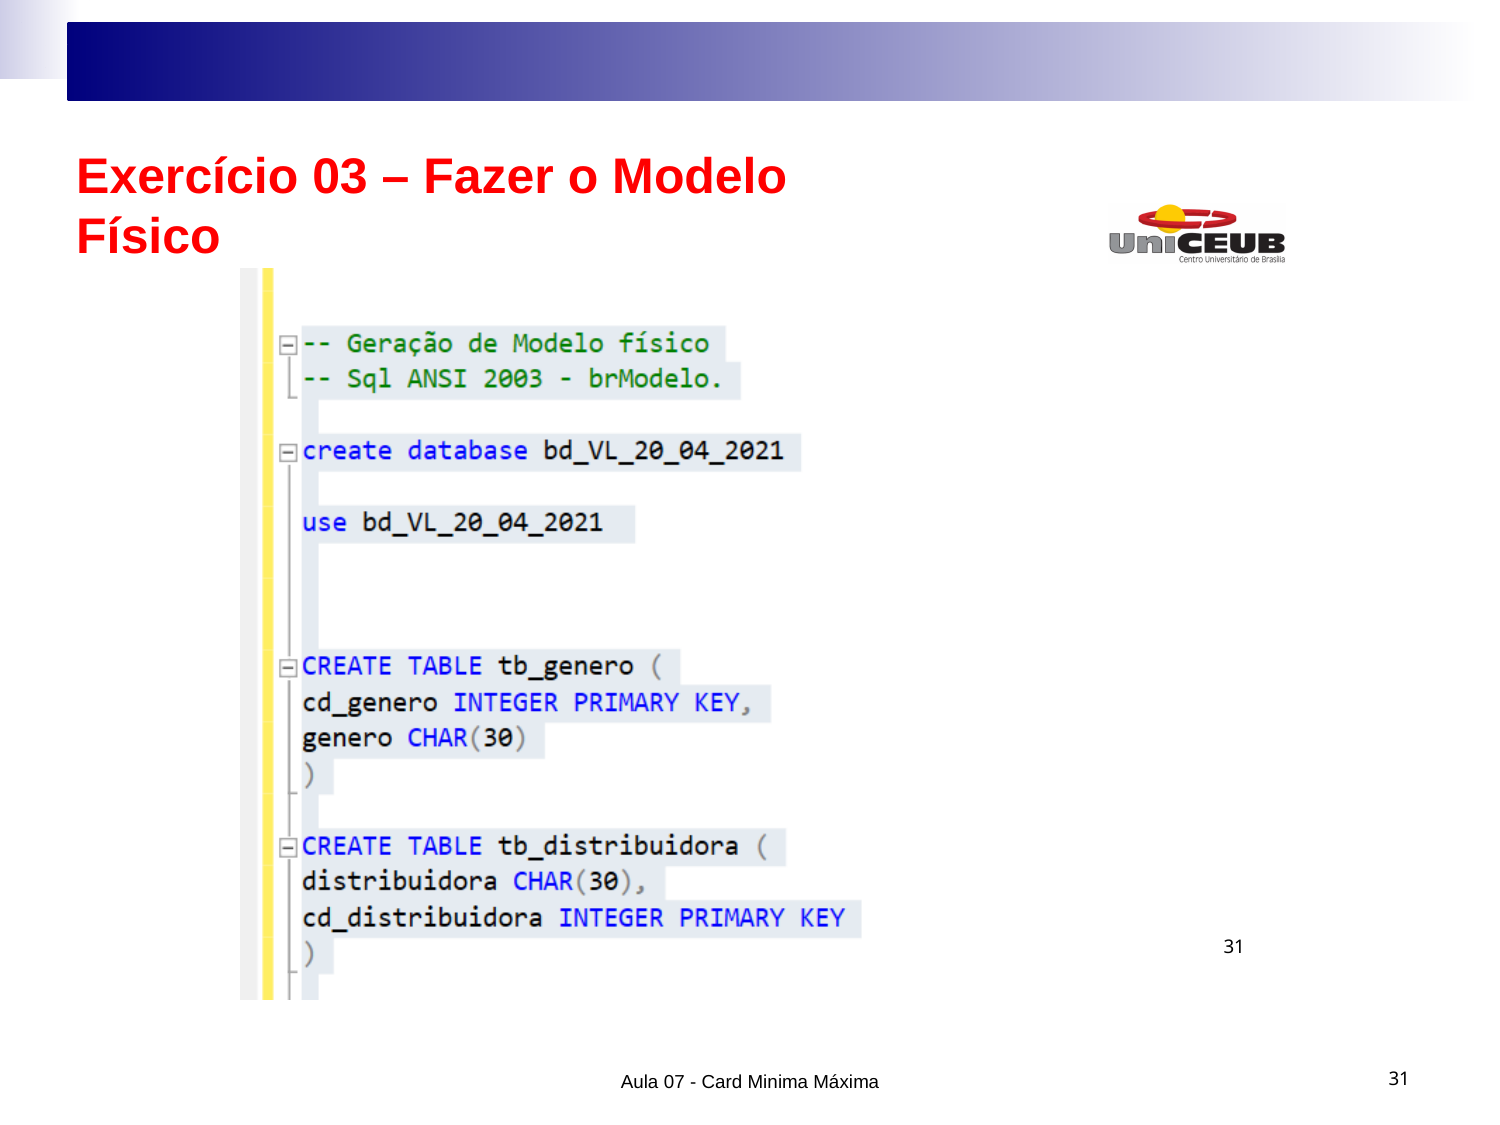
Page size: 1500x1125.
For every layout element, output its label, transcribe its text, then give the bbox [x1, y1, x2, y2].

text_box ‹#› [1113, 909, 1257, 966]
title Exercício 03 – Fazer o Modelo Físico [65, 162, 836, 244]
picture [1107, 202, 1286, 265]
text_box Aula 07 - Card Minima Máxima [512, 1024, 988, 1100]
picture [239, 268, 1109, 1001]
text_box ‹#› [1074, 1024, 1425, 1100]
